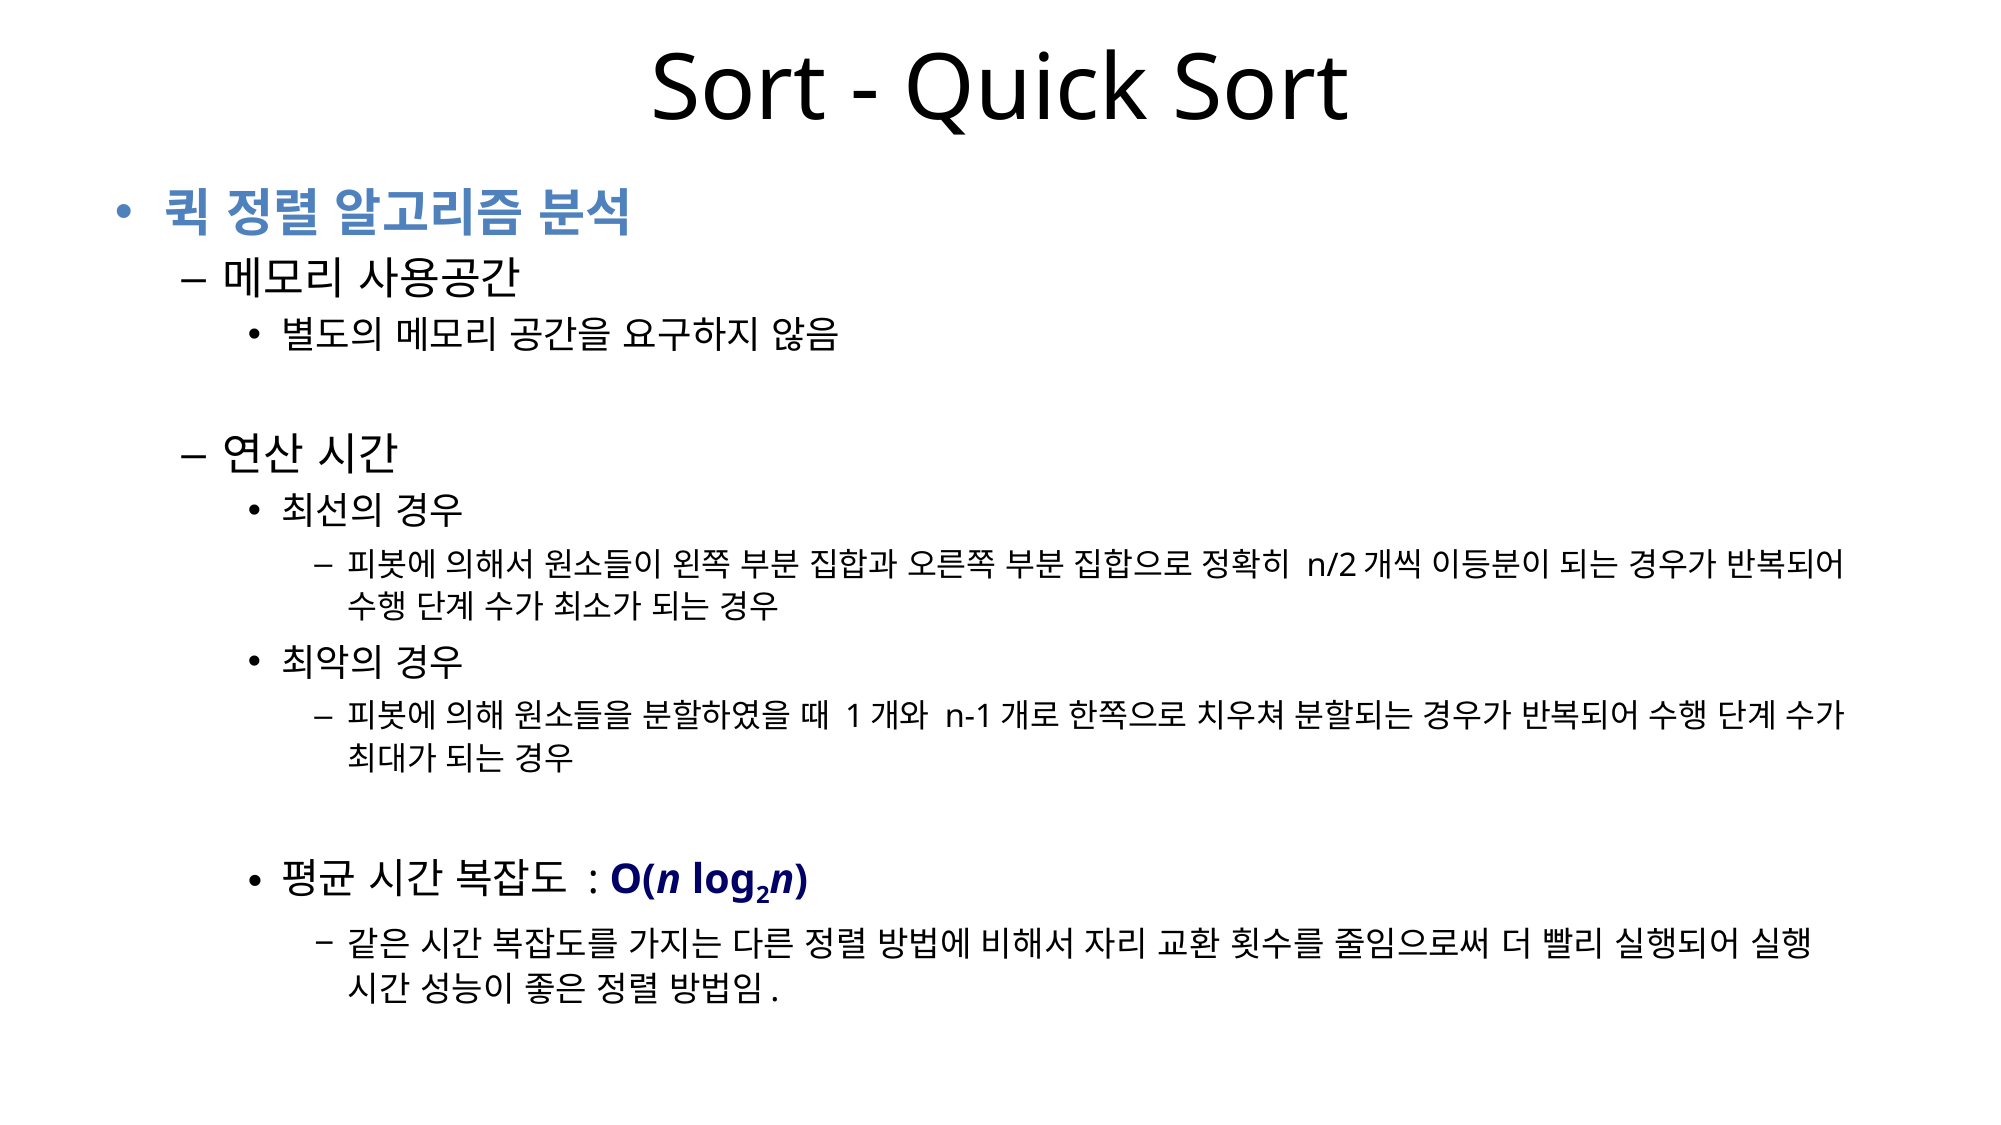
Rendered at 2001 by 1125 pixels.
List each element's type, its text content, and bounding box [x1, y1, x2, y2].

title Sort - Quick Sort [99, 19, 1900, 147]
list 퀵 정렬 알고리즘 분석 메모리 사용공간 별도의 메모리 공간을 요구하지 않음 연산 시간 최선의 경우 피봇에 의해서 원소들이 왼쪽 부분 집합과 오른쪽 부분 집합으로 정확히 n/2개씩 이등분이 되는 경우가 반복되어 수행 단계 수가 최소가 되는 경우 최악의 경우 피봇에 의해 원소들을 분할하였을 때 1개와 n-1개로 한쪽으로 치우쳐 분할되는 경우가 반복되어 수행 단계 수가 최대가 되는 경우 평균 시간 복잡도 : O(n log2n) 같은 시간 복잡도를 가지는 다른 정렬 방법에 비해서 자리 교환 횟수를 줄임으로써 더 빨리 실행되어 실행 시간 성능이 좋은 정렬 방법임. [99, 172, 1900, 1024]
